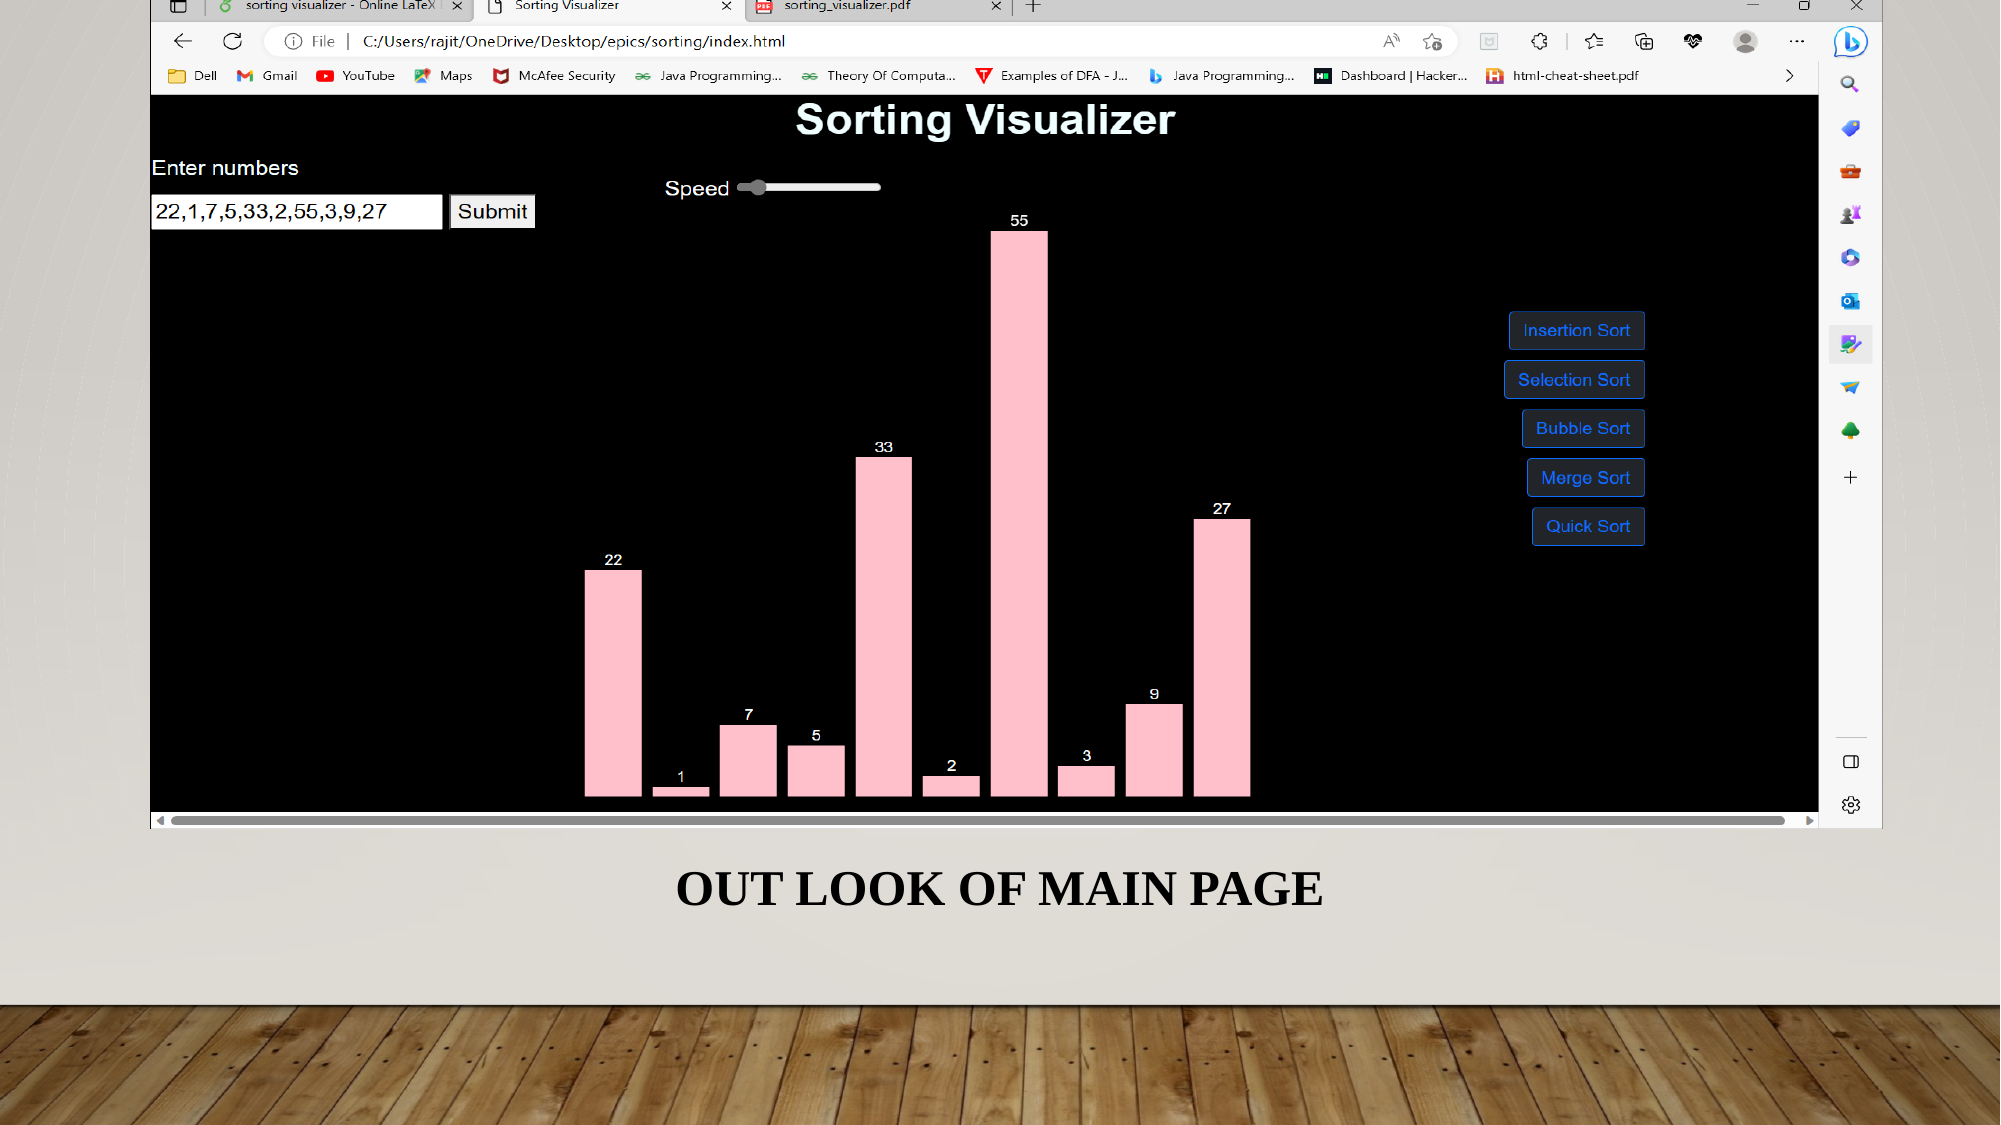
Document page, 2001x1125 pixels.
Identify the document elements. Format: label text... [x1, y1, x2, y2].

picture [0, 1005, 2000, 1125]
subtitle OUT LOOK OF MAIN PAGE [178, 829, 1822, 1067]
picture [149, 0, 1883, 829]
